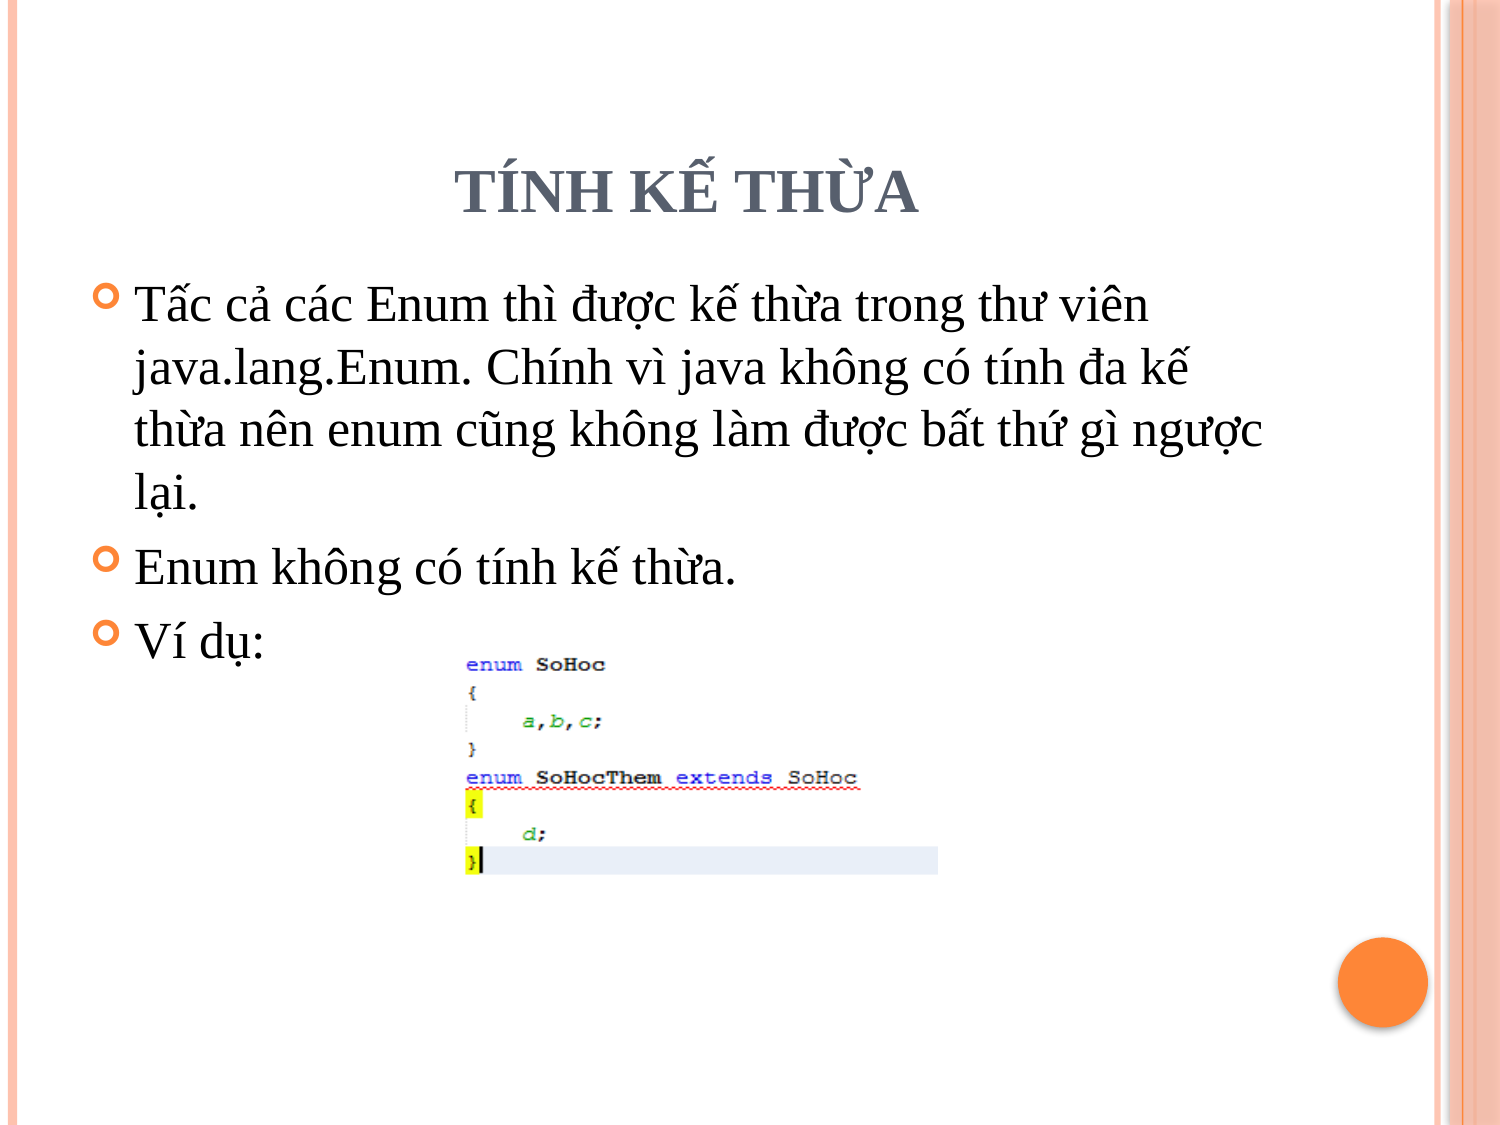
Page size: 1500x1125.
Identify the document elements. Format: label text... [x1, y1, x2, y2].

list Tấc cả các Enum thì được kế thừa trong thư viên java.lang.Enum. Chính vì java không có tính đa kế thừa nên enum cũng không làm được bất thứ gì ngược lại. Enum không có tính kế thừa. Ví dụ: [75, 262, 1300, 1062]
picture [449, 649, 938, 901]
title Tính kế thừa [75, 45, 1300, 233]
